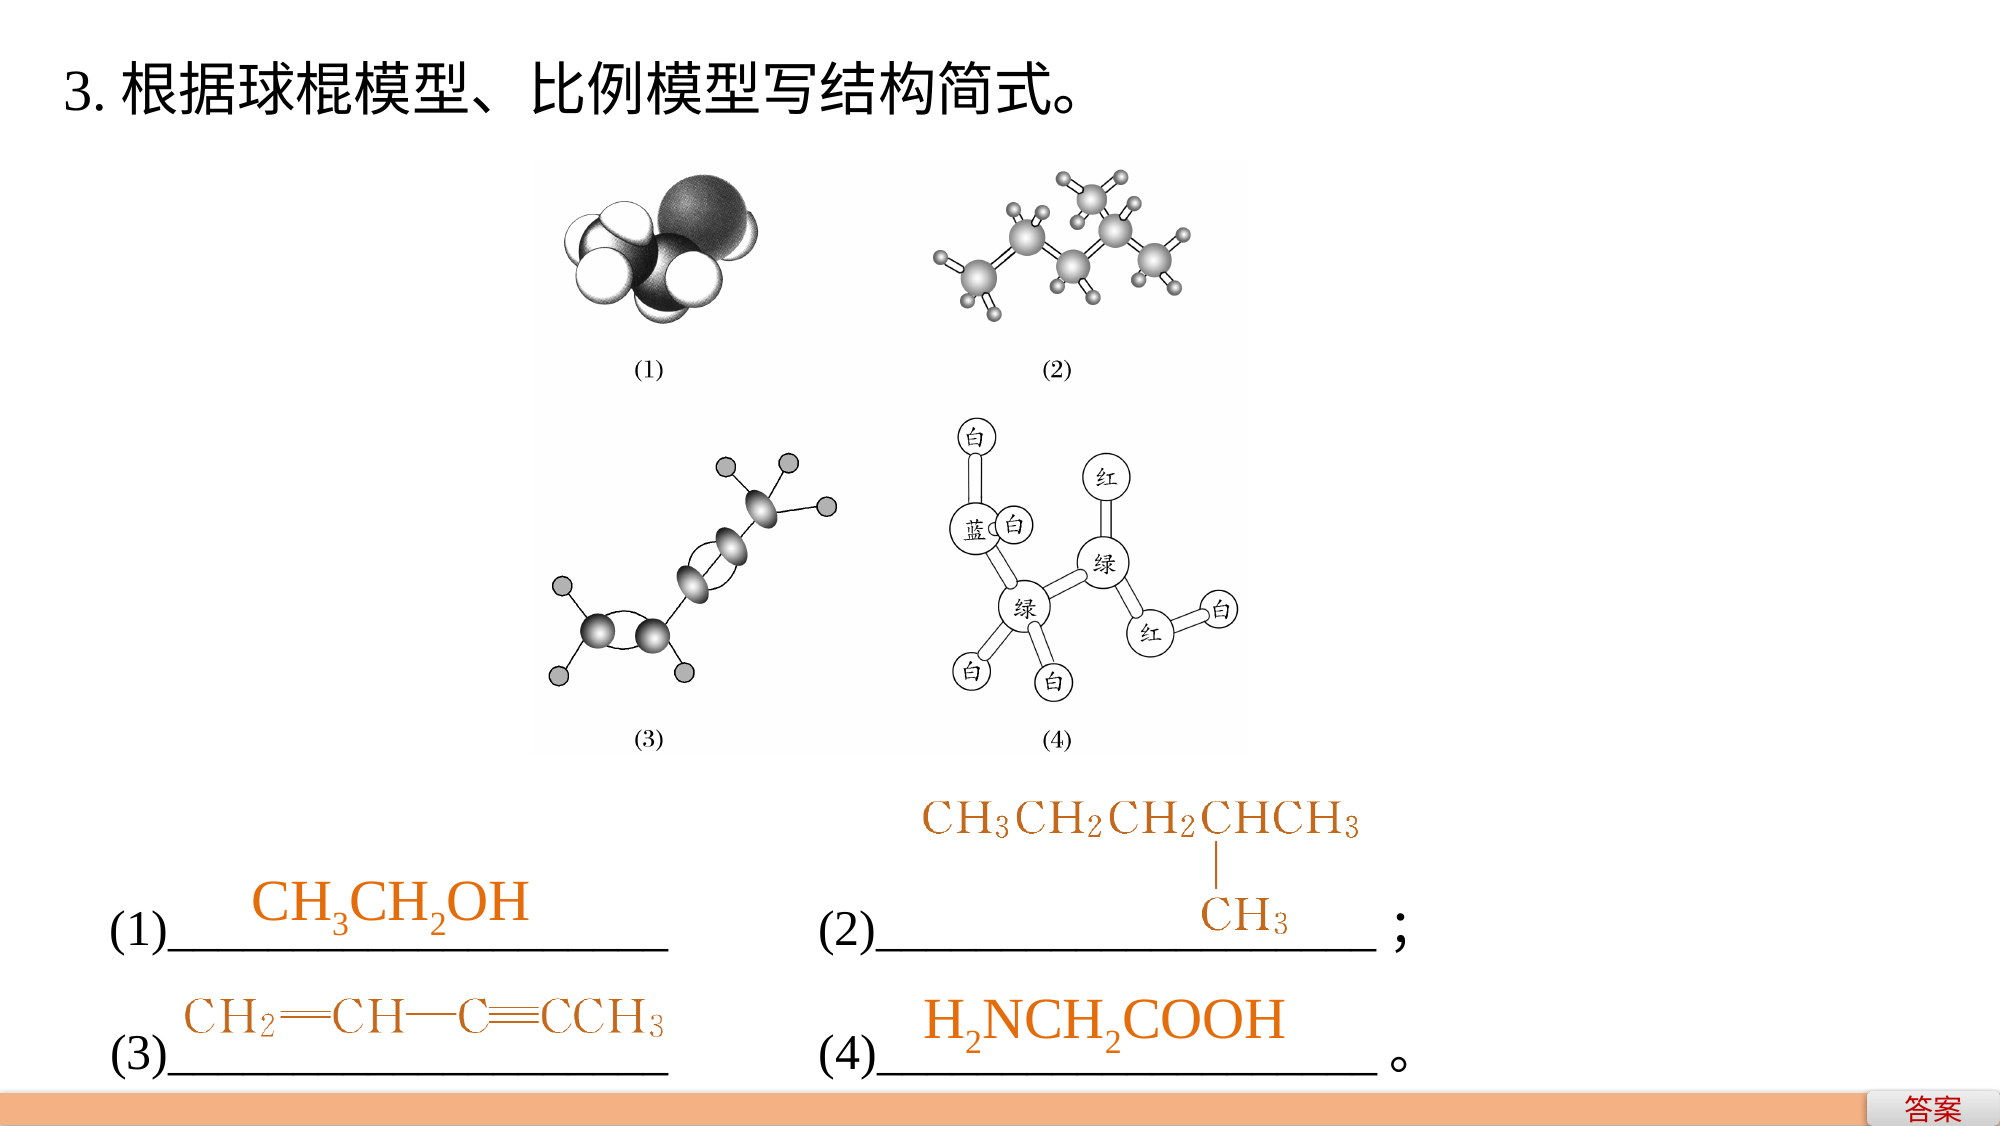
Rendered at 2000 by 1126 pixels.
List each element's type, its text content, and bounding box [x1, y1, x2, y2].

picture [916, 779, 1370, 941]
text_box 答案 [1866, 1090, 2000, 1126]
text_box (1)____________________ (2)____________________； [94, 858, 1744, 963]
text_box [0, 1092, 1864, 1126]
text_box (3)____________________ (4)____________________。 [95, 952, 1544, 1088]
picture [529, 160, 1249, 755]
text_box CH3CH2OH [236, 815, 546, 950]
text_box 3.根据球棍模型、比例模型写结构简式。 [43, 7, 1868, 133]
text_box H2NCH2COOH [908, 972, 1302, 1068]
picture [177, 977, 670, 1050]
